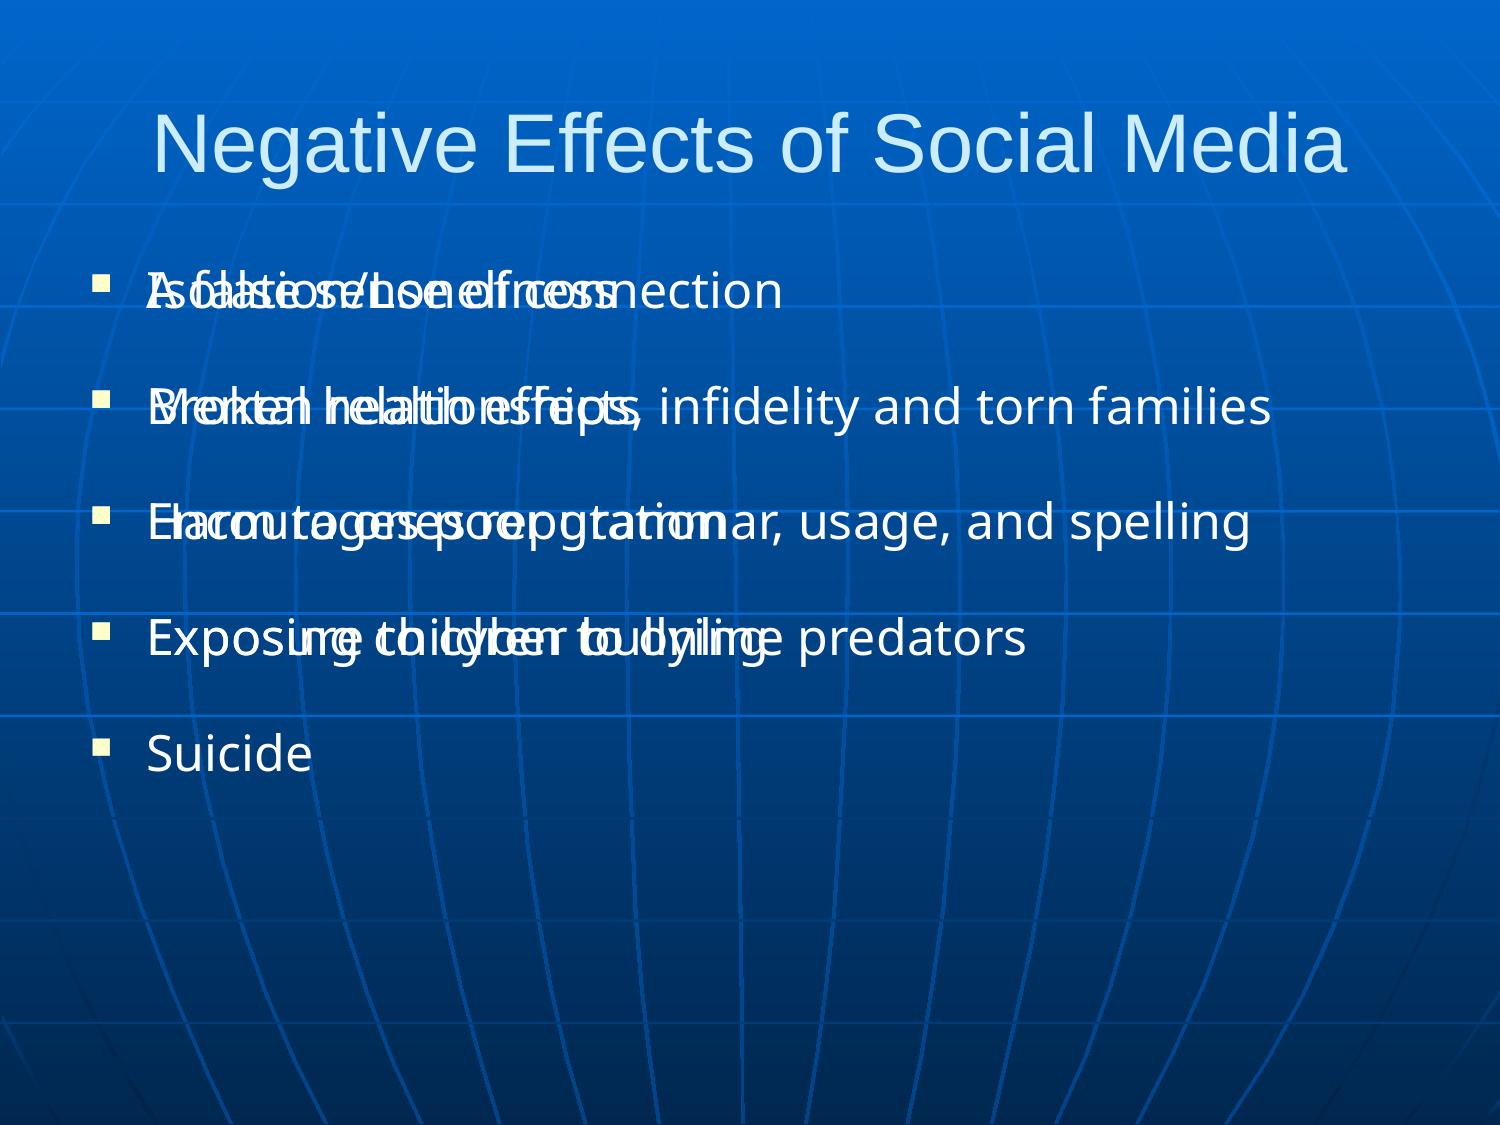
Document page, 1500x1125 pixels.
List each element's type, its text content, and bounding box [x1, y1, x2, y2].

list Isolation/Loneliness Broken relationships, infidelity and torn families Harm to ones reputation Exposure to cyber bullying Suicide [75, 262, 1425, 1006]
title Negative Effects of Social Media [75, 45, 1425, 233]
